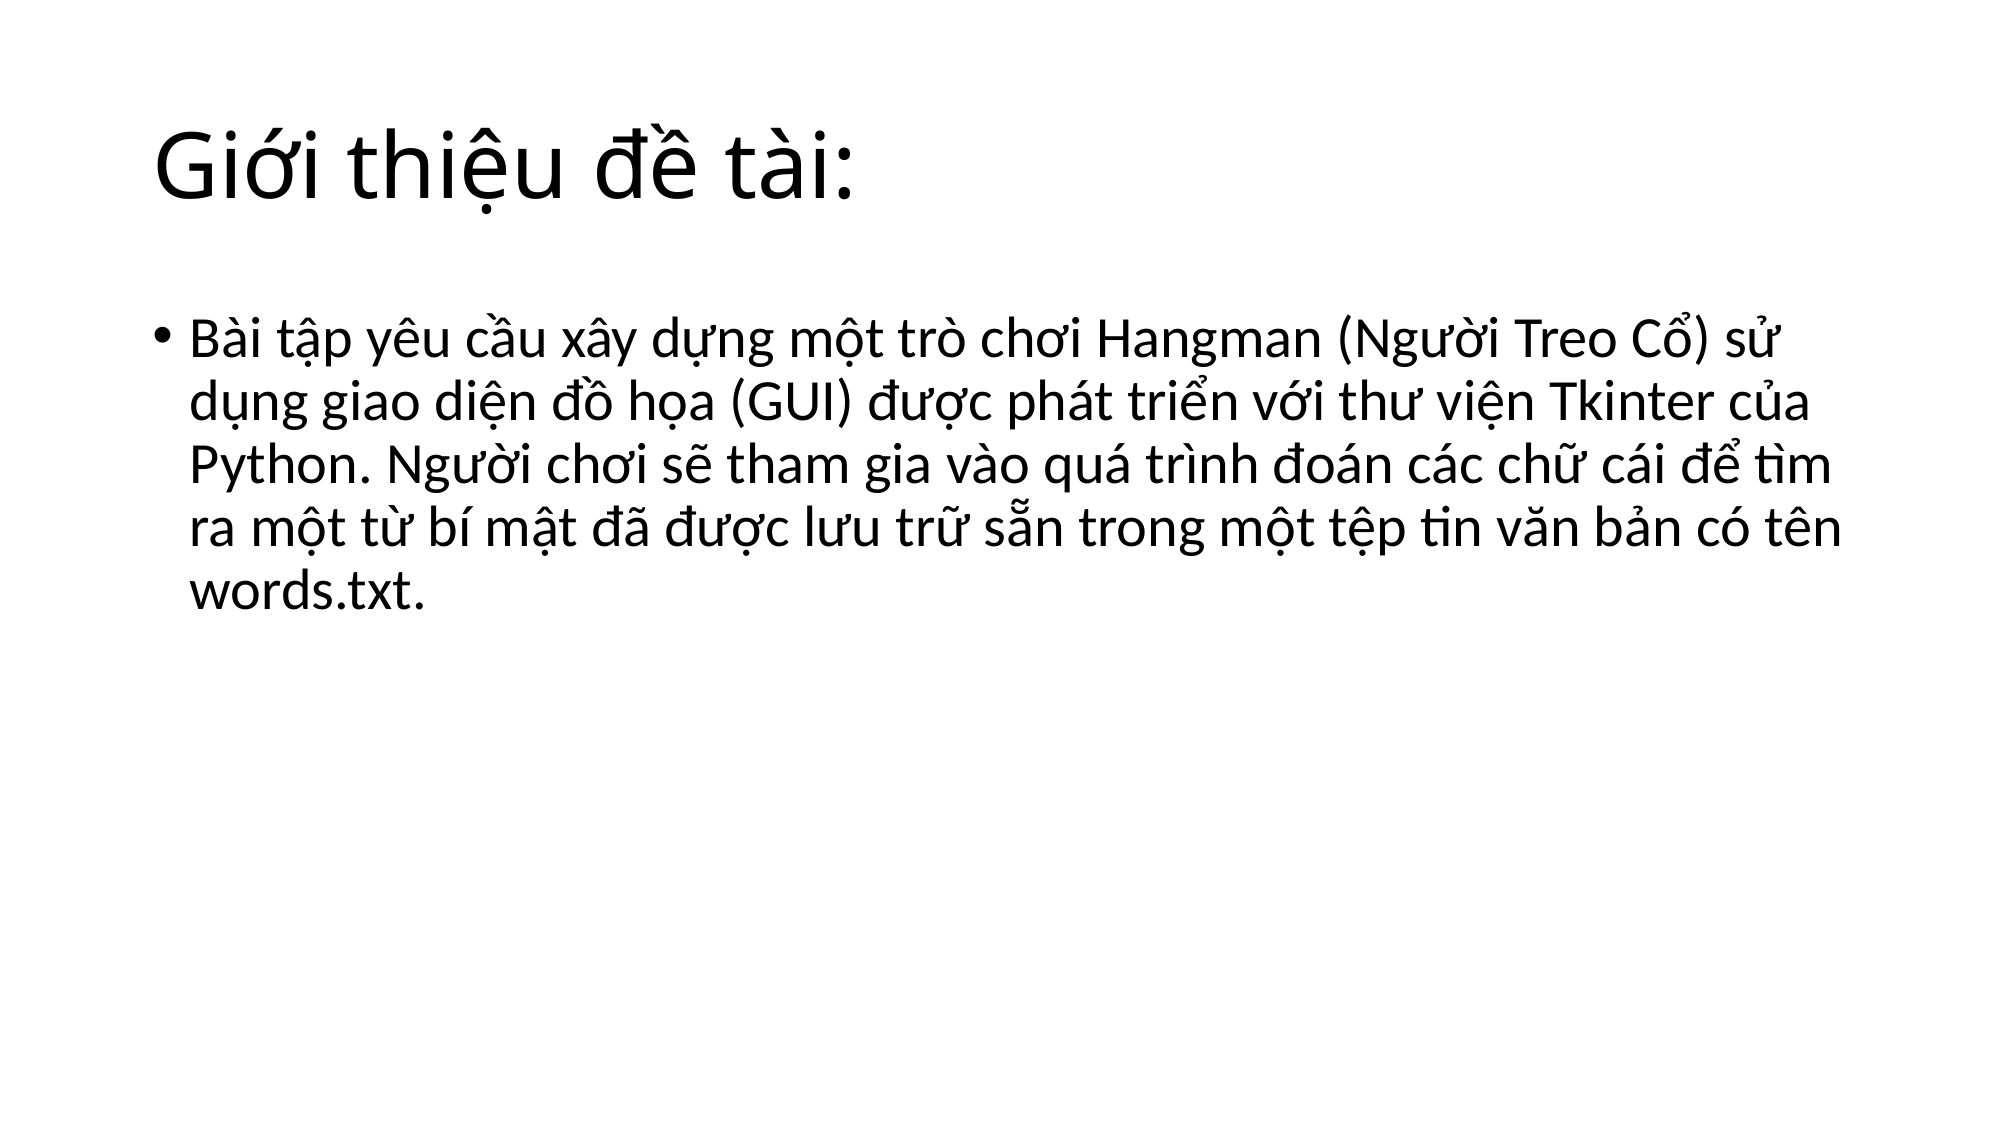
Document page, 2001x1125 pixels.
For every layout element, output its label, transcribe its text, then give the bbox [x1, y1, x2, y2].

list Bài tập yêu cầu xây dựng một trò chơi Hangman (Người Treo Cổ) sử dụng giao diện đồ họa (GUI) được phát triển với thư viện Tkinter của Python. Người chơi sẽ tham gia vào quá trình đoán các chữ cái để tìm ra một từ bí mật đã được lưu trữ sẵn trong một tệp tin văn bản có tên words.txt. [137, 299, 1863, 1014]
title Giới thiệu đề tài: [137, 59, 1863, 278]
